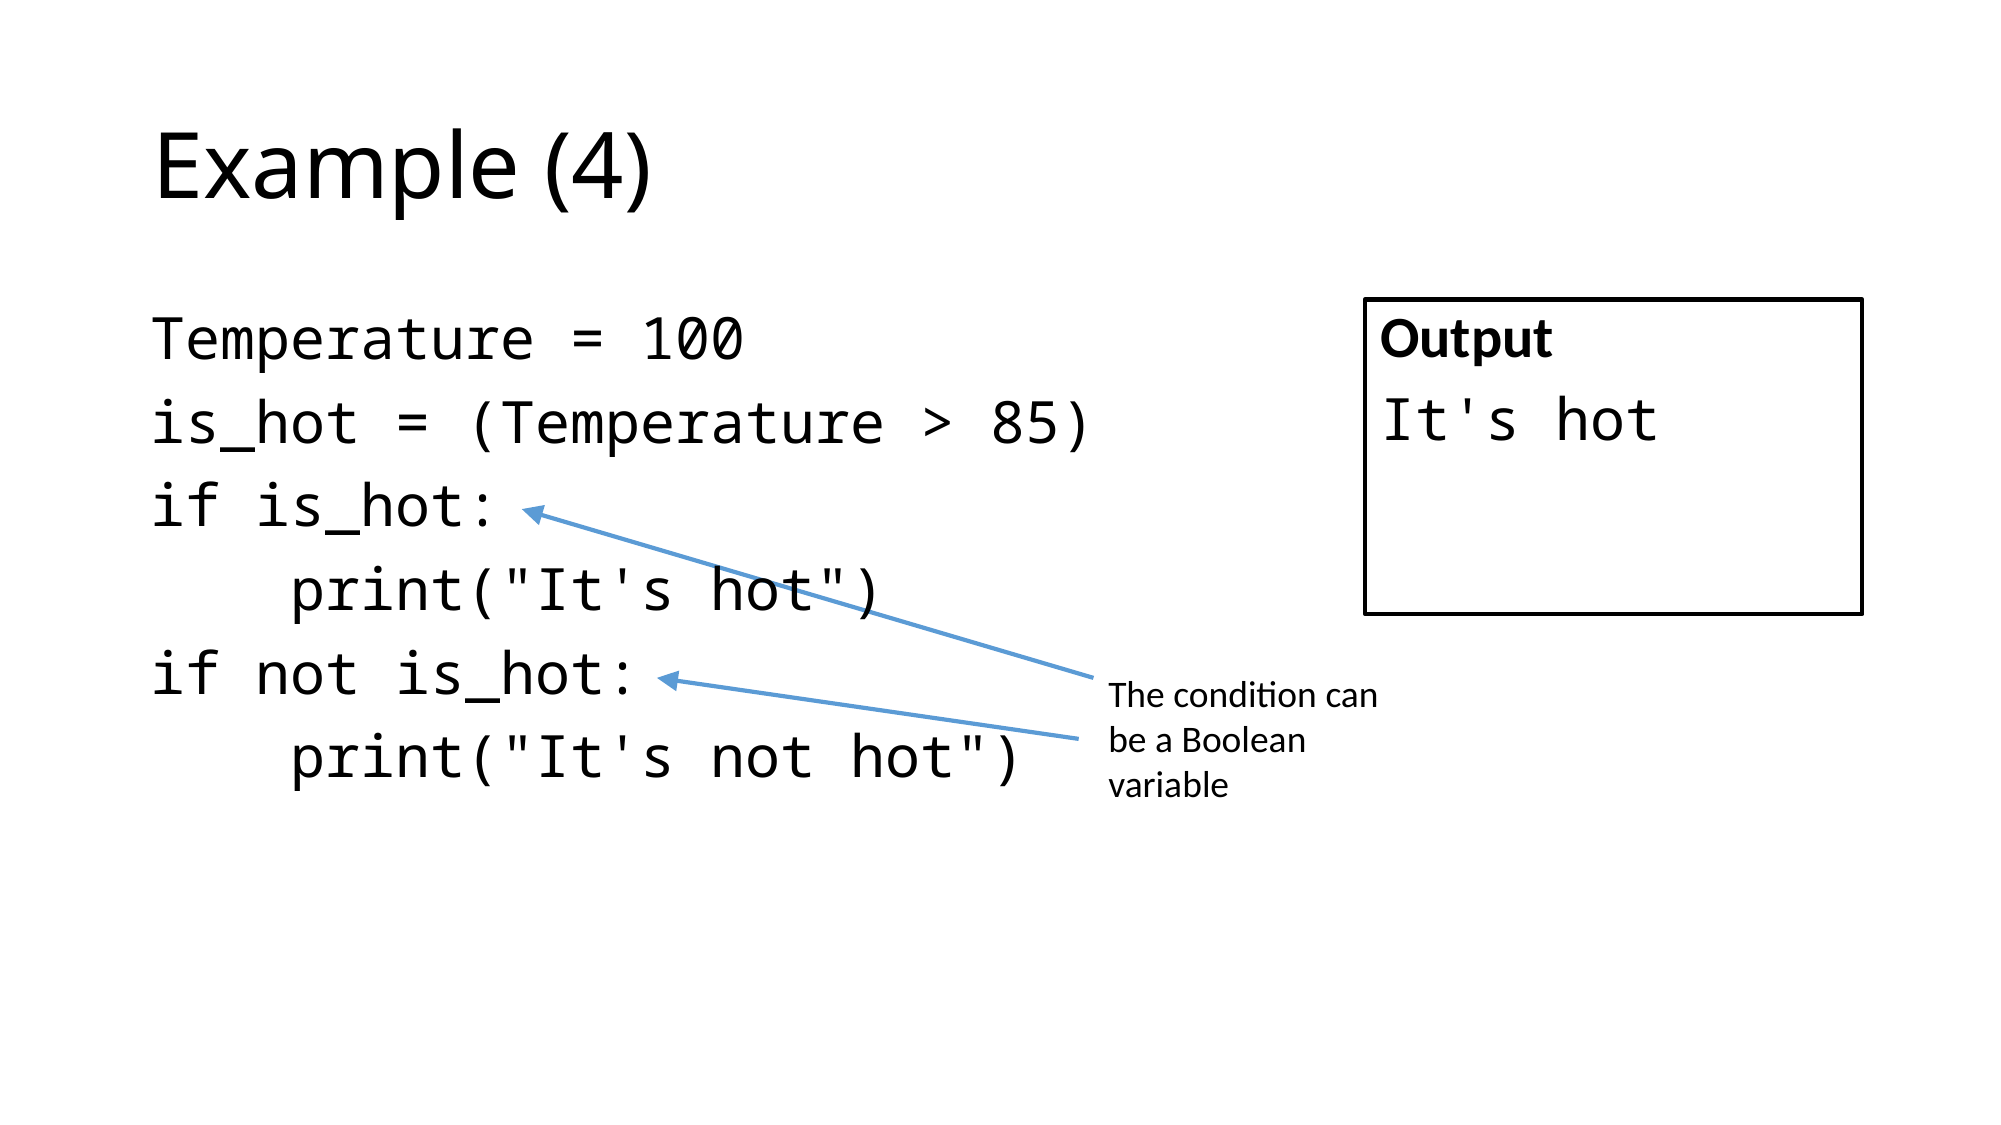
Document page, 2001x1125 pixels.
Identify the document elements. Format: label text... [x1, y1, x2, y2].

text_box Output It's hot [1364, 299, 1863, 614]
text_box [657, 677, 1079, 739]
title Example (4) [137, 59, 1863, 278]
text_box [521, 509, 1094, 678]
text_box The condition can be a Boolean variable [1093, 663, 1400, 813]
list Temperature = 100 is_hot = (Temperature > 85) if is_hot: print("It's hot") if not is_hot: print("It's not hot") [135, 301, 1861, 1016]
